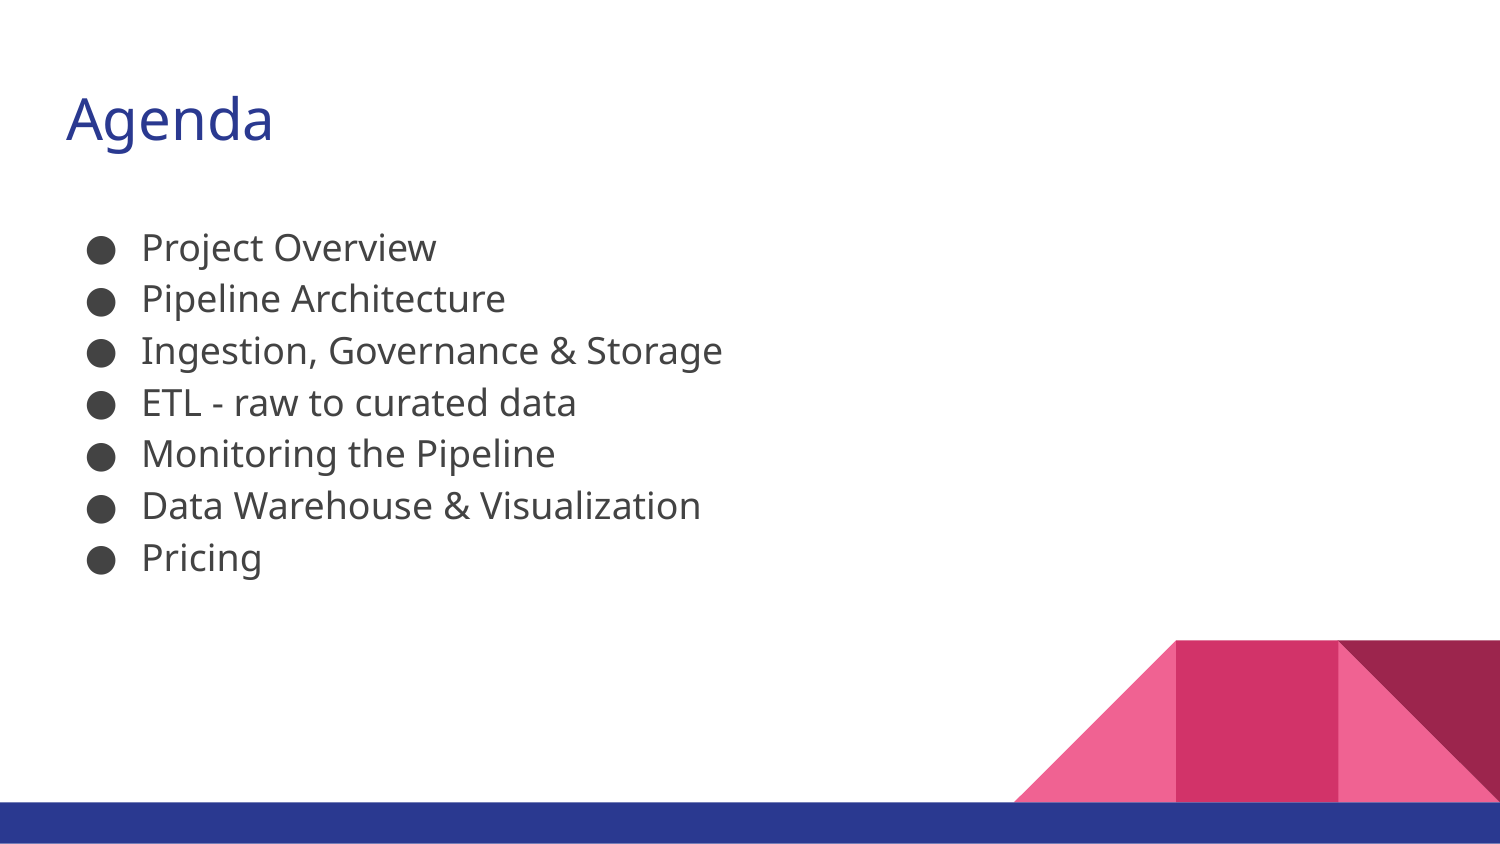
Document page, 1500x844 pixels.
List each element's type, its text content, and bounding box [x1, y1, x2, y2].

list Project Overview Pipeline Architecture Ingestion, Governance & Storage ETL - raw to curated data Monitoring the Pipeline Data Warehouse & Visualization Pricing [51, 201, 759, 750]
title Agenda [51, 67, 1449, 167]
